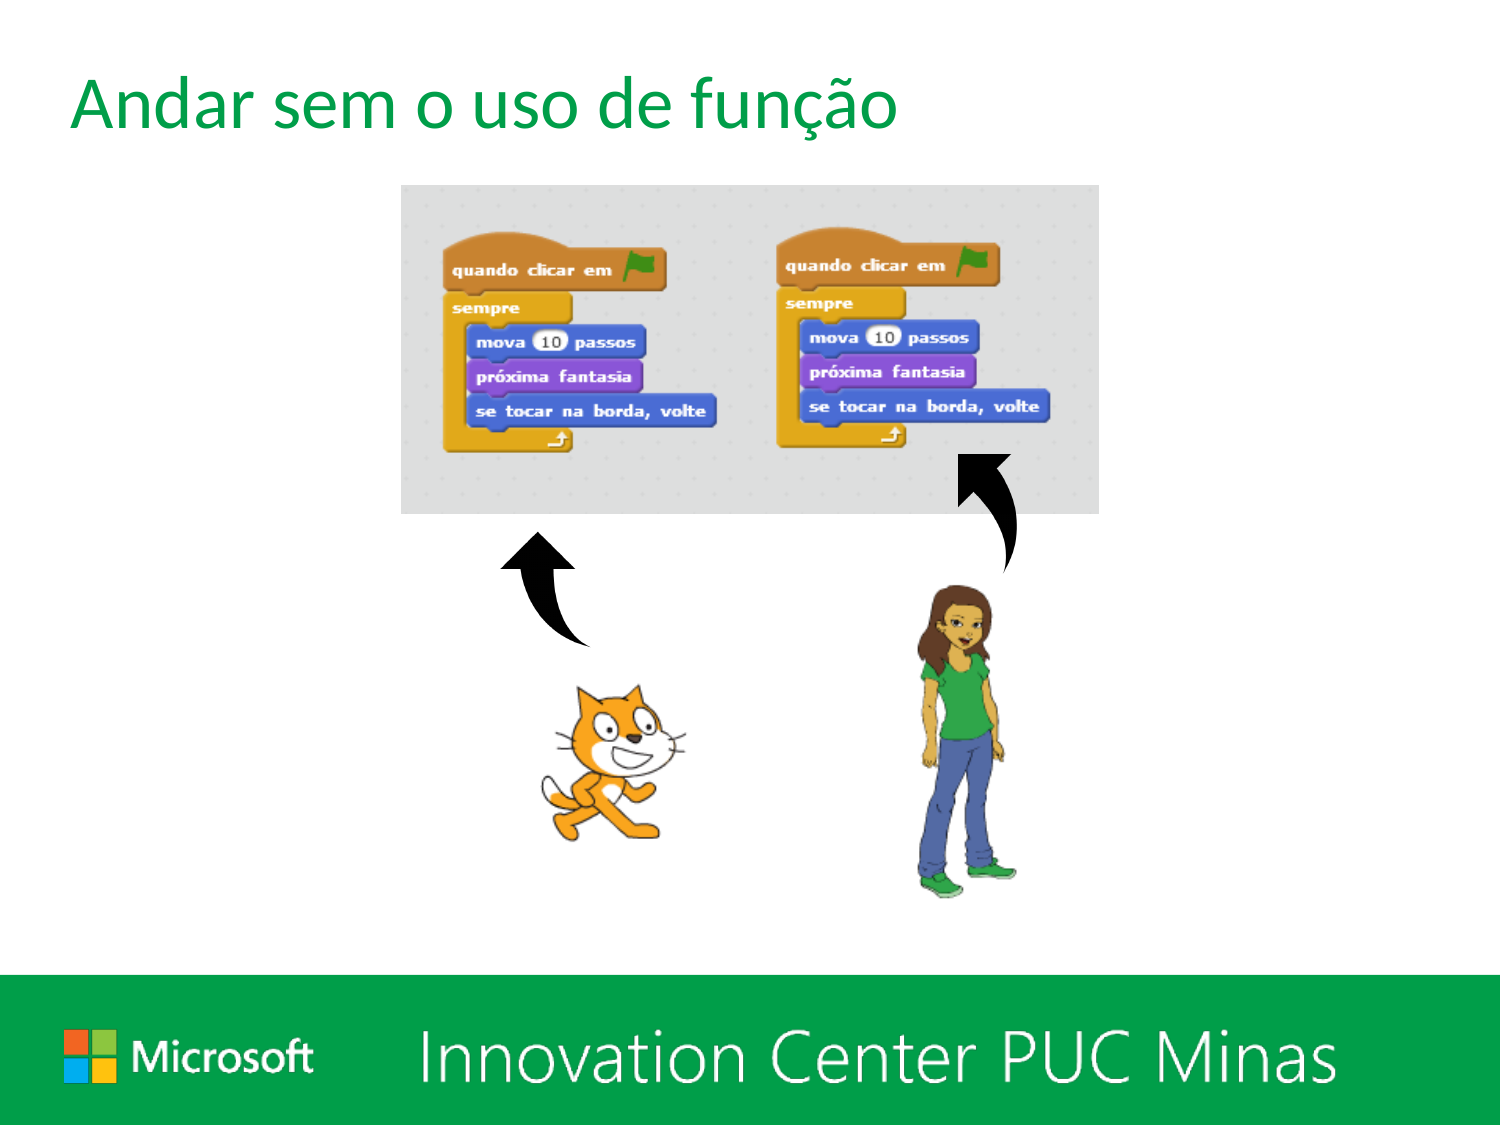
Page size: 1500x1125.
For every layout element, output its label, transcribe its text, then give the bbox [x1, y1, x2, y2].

picture [470, 518, 621, 670]
picture [64, 1020, 1339, 1106]
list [503, 562, 1059, 937]
picture [401, 185, 1099, 589]
title Andar sem o uso de função [70, 53, 1430, 154]
